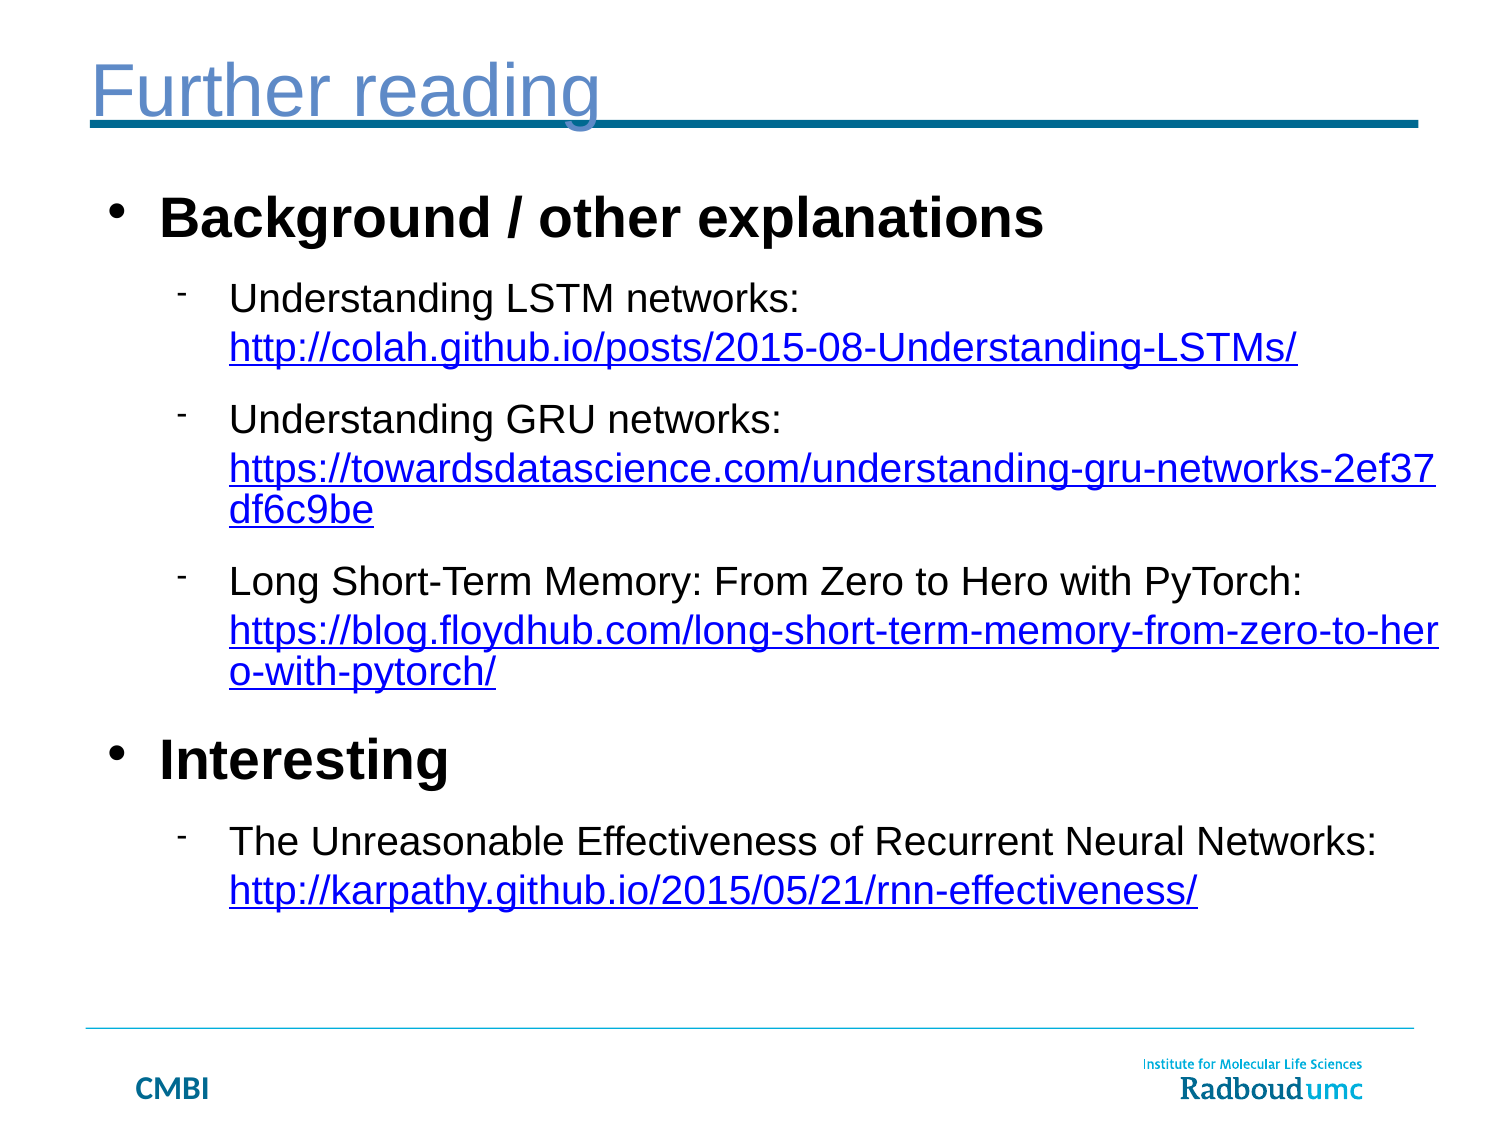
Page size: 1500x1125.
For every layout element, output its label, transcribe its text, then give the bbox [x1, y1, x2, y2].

text_box Further reading [90, 0, 1440, 179]
text_box Background / other explanations Understanding LSTM networks: http://colah.github.io/posts/2015-08-Understanding-LSTMs/ Understanding GRU networks: https://towardsdatascience.com/understanding-gru-networks-2ef37df6c9be Long Short-Term Memory: From Zero to Hero with PyTorch: https://blog.floydhub.com/long-short-term-memory-from-zero-to-hero-with-pytorch/ Interesting The Unreasonable Effectiveness of Recurrent Neural Networks: http://karpathy.github.io/2015/05/21/rnn-effectiveness/ [90, 179, 1440, 833]
